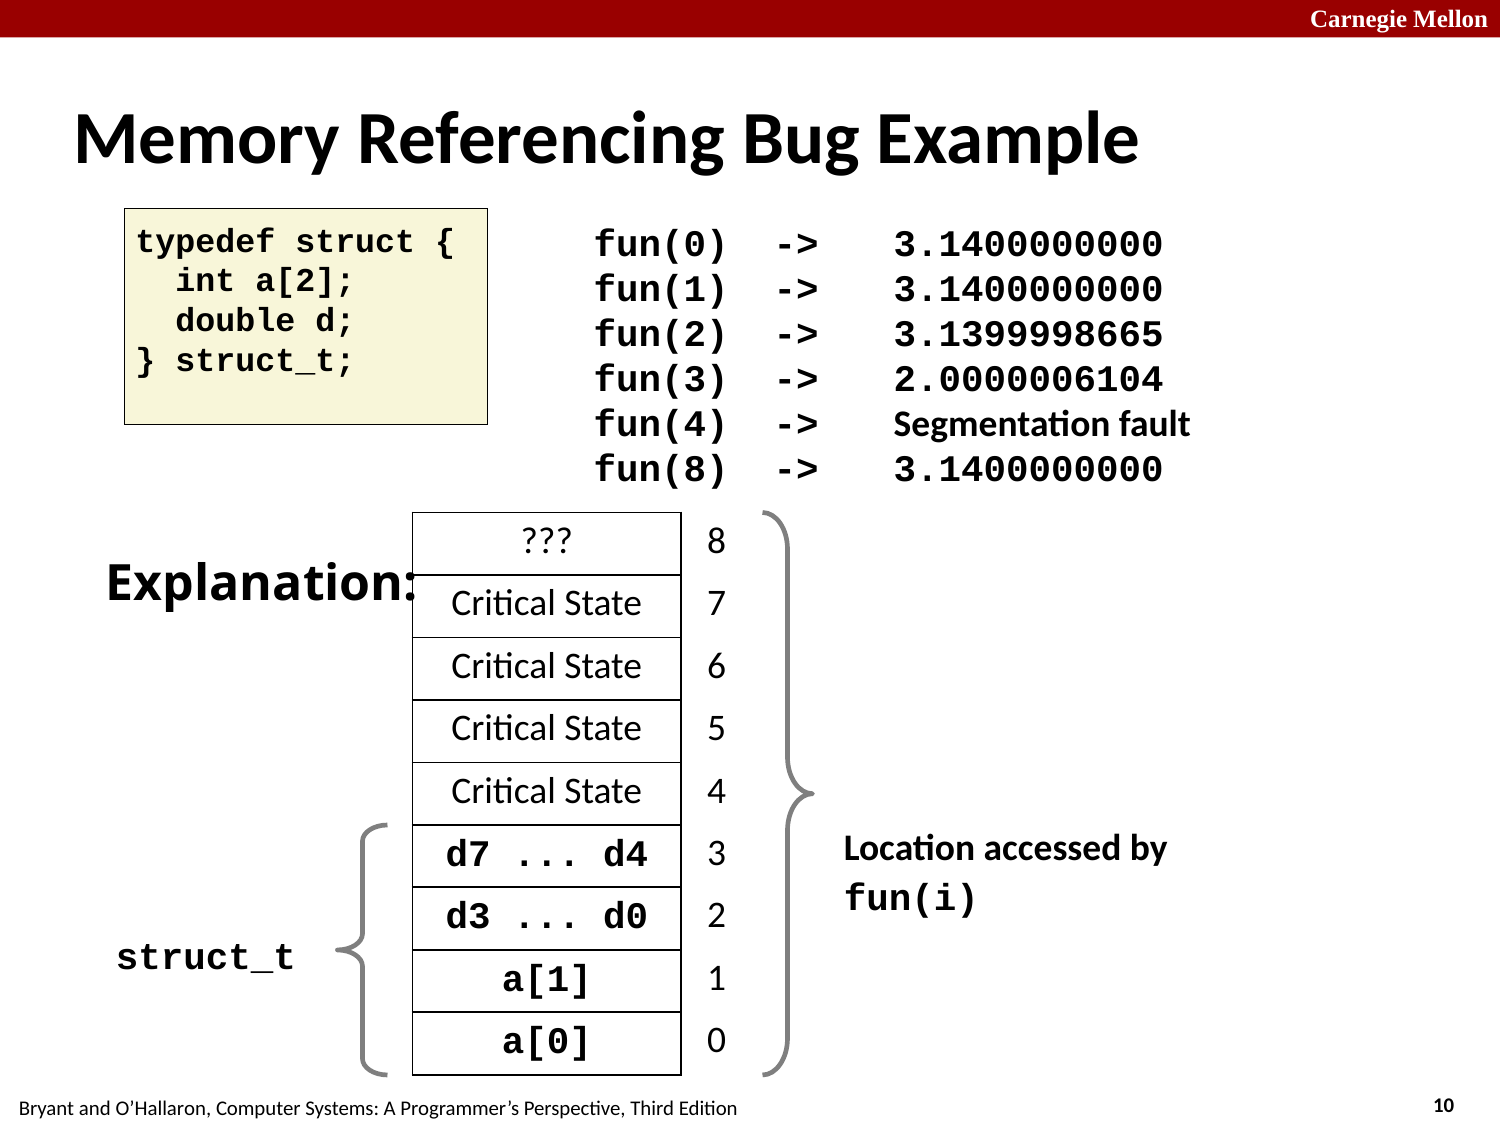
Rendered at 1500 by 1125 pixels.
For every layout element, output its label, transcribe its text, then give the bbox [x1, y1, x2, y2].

table_cell 3 [682, 825, 752, 887]
table_cell d7 ... d4 [413, 826, 680, 886]
table_cell 6 [682, 637, 752, 700]
table_cell 4 [682, 762, 752, 825]
table_header 8 [682, 512, 752, 575]
table_cell Critical State [413, 763, 680, 824]
text_box typedef struct { int a[2]; double d; } struct_t; [124, 208, 488, 425]
table_cell 1 [682, 950, 752, 1012]
table_header ??? [413, 513, 680, 574]
text_box struct_t [101, 924, 311, 985]
title Memory Referencing Bug Example [58, 71, 1305, 197]
table_cell a[1] [413, 951, 680, 1011]
text_box [762, 512, 813, 1075]
text_box Location accessed by fun(i) [837, 812, 1186, 919]
text_box [337, 825, 388, 1075]
table_cell 0 [682, 1012, 752, 1075]
text_box fun(0) -> 3.1400000000 fun(1) -> 3.1400000000 fun(2) -> 3.1399998665 fun(3) -> 2.0000006104 fun(4) -> Segmentation fault fun(8) -> 3.1400000000 [587, 212, 1313, 438]
table_cell Critical State [413, 638, 680, 699]
table_cell a[0] [413, 1013, 680, 1074]
table_cell Critical State [413, 701, 680, 762]
table_cell 2 [682, 887, 752, 950]
table_cell Critical State [413, 576, 680, 637]
table_cell 5 [682, 700, 752, 762]
table_cell 7 [682, 575, 752, 637]
text_box Explanation: [105, 549, 412, 610]
table_cell d3 ... d0 [413, 888, 680, 949]
